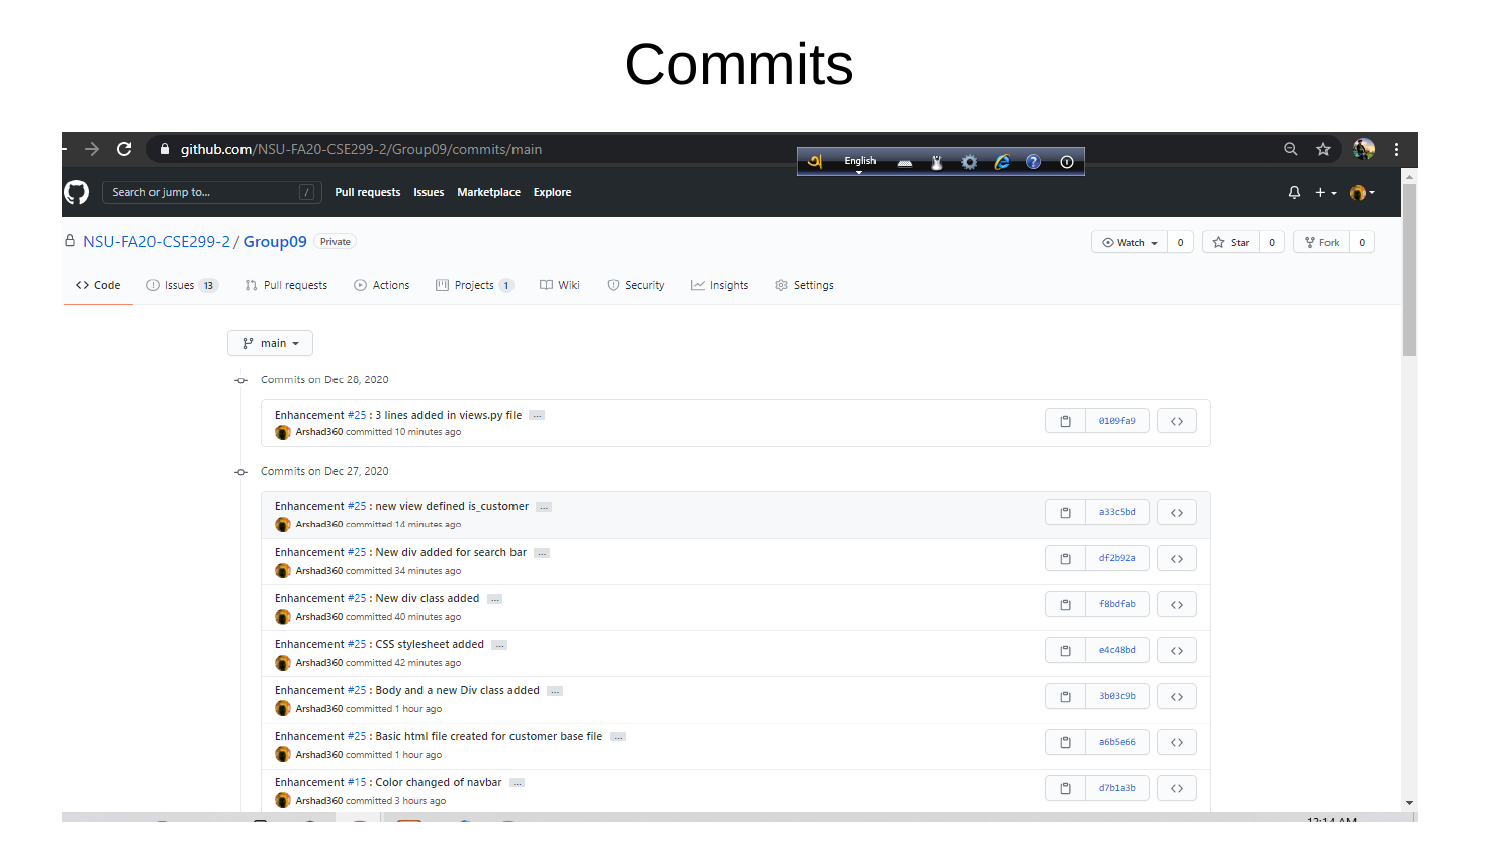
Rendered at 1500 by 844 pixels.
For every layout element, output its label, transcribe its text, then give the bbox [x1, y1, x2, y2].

picture [61, 132, 1418, 822]
title Commits [40, 14, 1439, 108]
